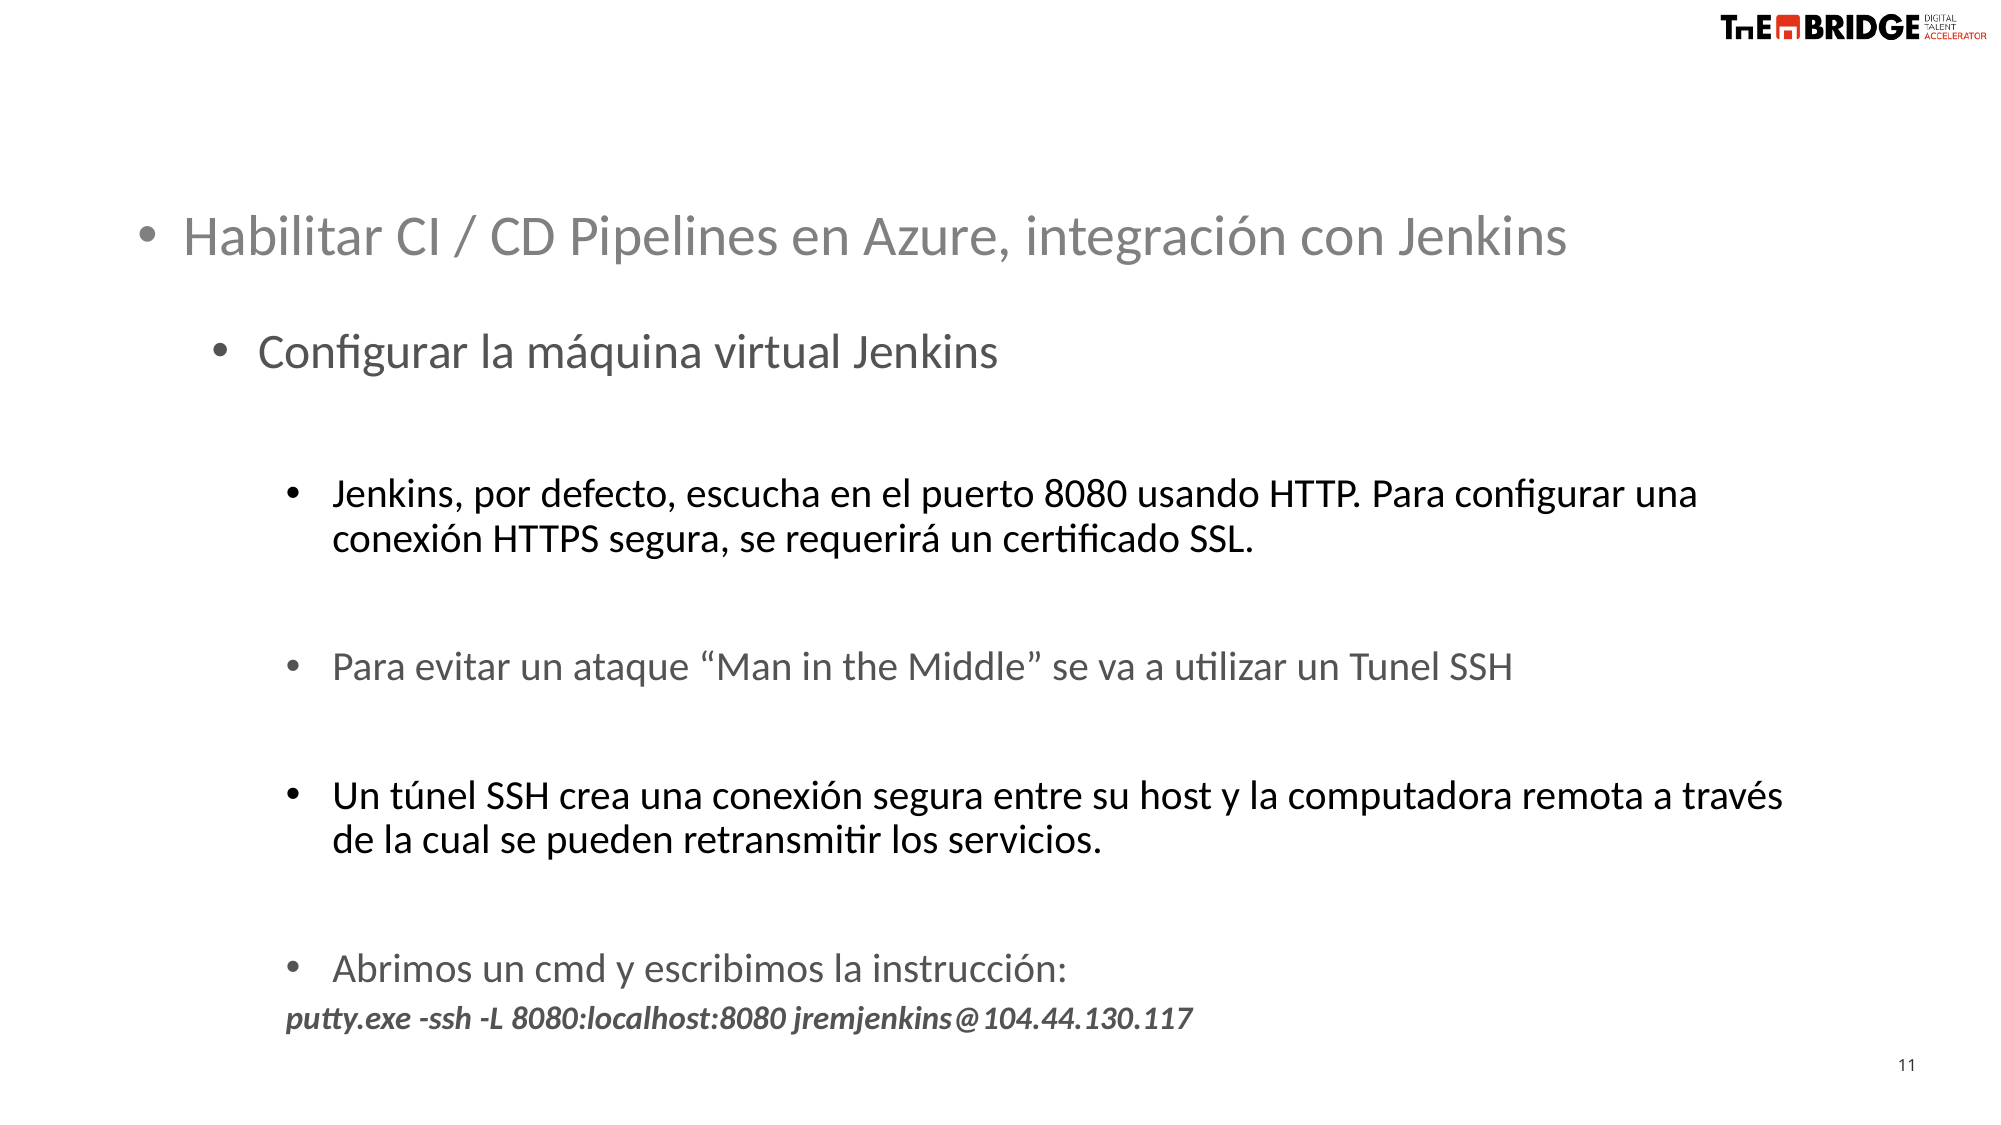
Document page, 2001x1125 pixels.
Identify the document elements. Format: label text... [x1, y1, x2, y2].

list Habilitar CI / CD Pipelines en Azure, integración con Jenkins Configurar la máquina virtual Jenkins Jenkins, por defecto, escucha en el puerto 8080 usando HTTP. Para configurar una conexión HTTPS segura, se requerirá un certificado SSL. Para evitar un ataque “Man in the Middle” se va a utilizar un Tunel SSH Un túnel SSH crea una conexión segura entre su host y la computadora remota a través de la cual se pueden retransmitir los servicios. Abrimos un cmd y escribimos la instrucción: putty.exe -ssh -L 8080:localhost:8080 jremjenkins@104.44.130.117 [122, 198, 1819, 1052]
picture [1710, 0, 2000, 54]
